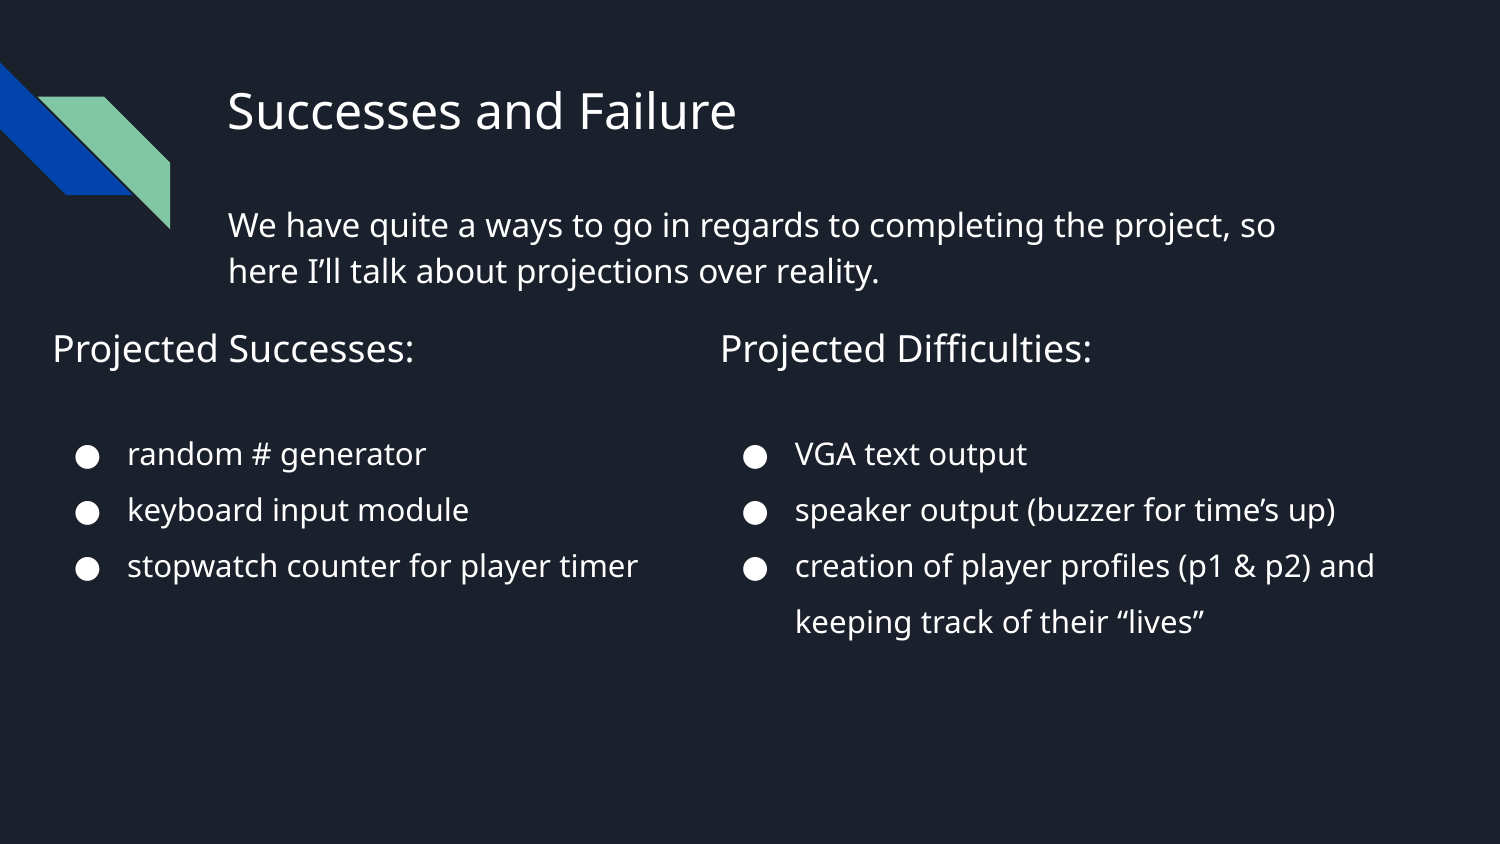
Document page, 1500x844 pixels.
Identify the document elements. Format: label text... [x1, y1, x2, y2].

text_box Projected Difficulties: VGA text output speaker output (buzzer for time’s up) creation of player profiles (p1 & p2) and keeping track of their “lives” [704, 310, 1454, 797]
text_box Projected Successes: random # generator keyboard input module stopwatch counter for player timer [37, 310, 704, 797]
list We have quite a ways to go in regards to completing the project, so here I’ll talk about projections over reality. [212, 183, 1368, 310]
title Successes and Failure [212, 64, 1368, 183]
